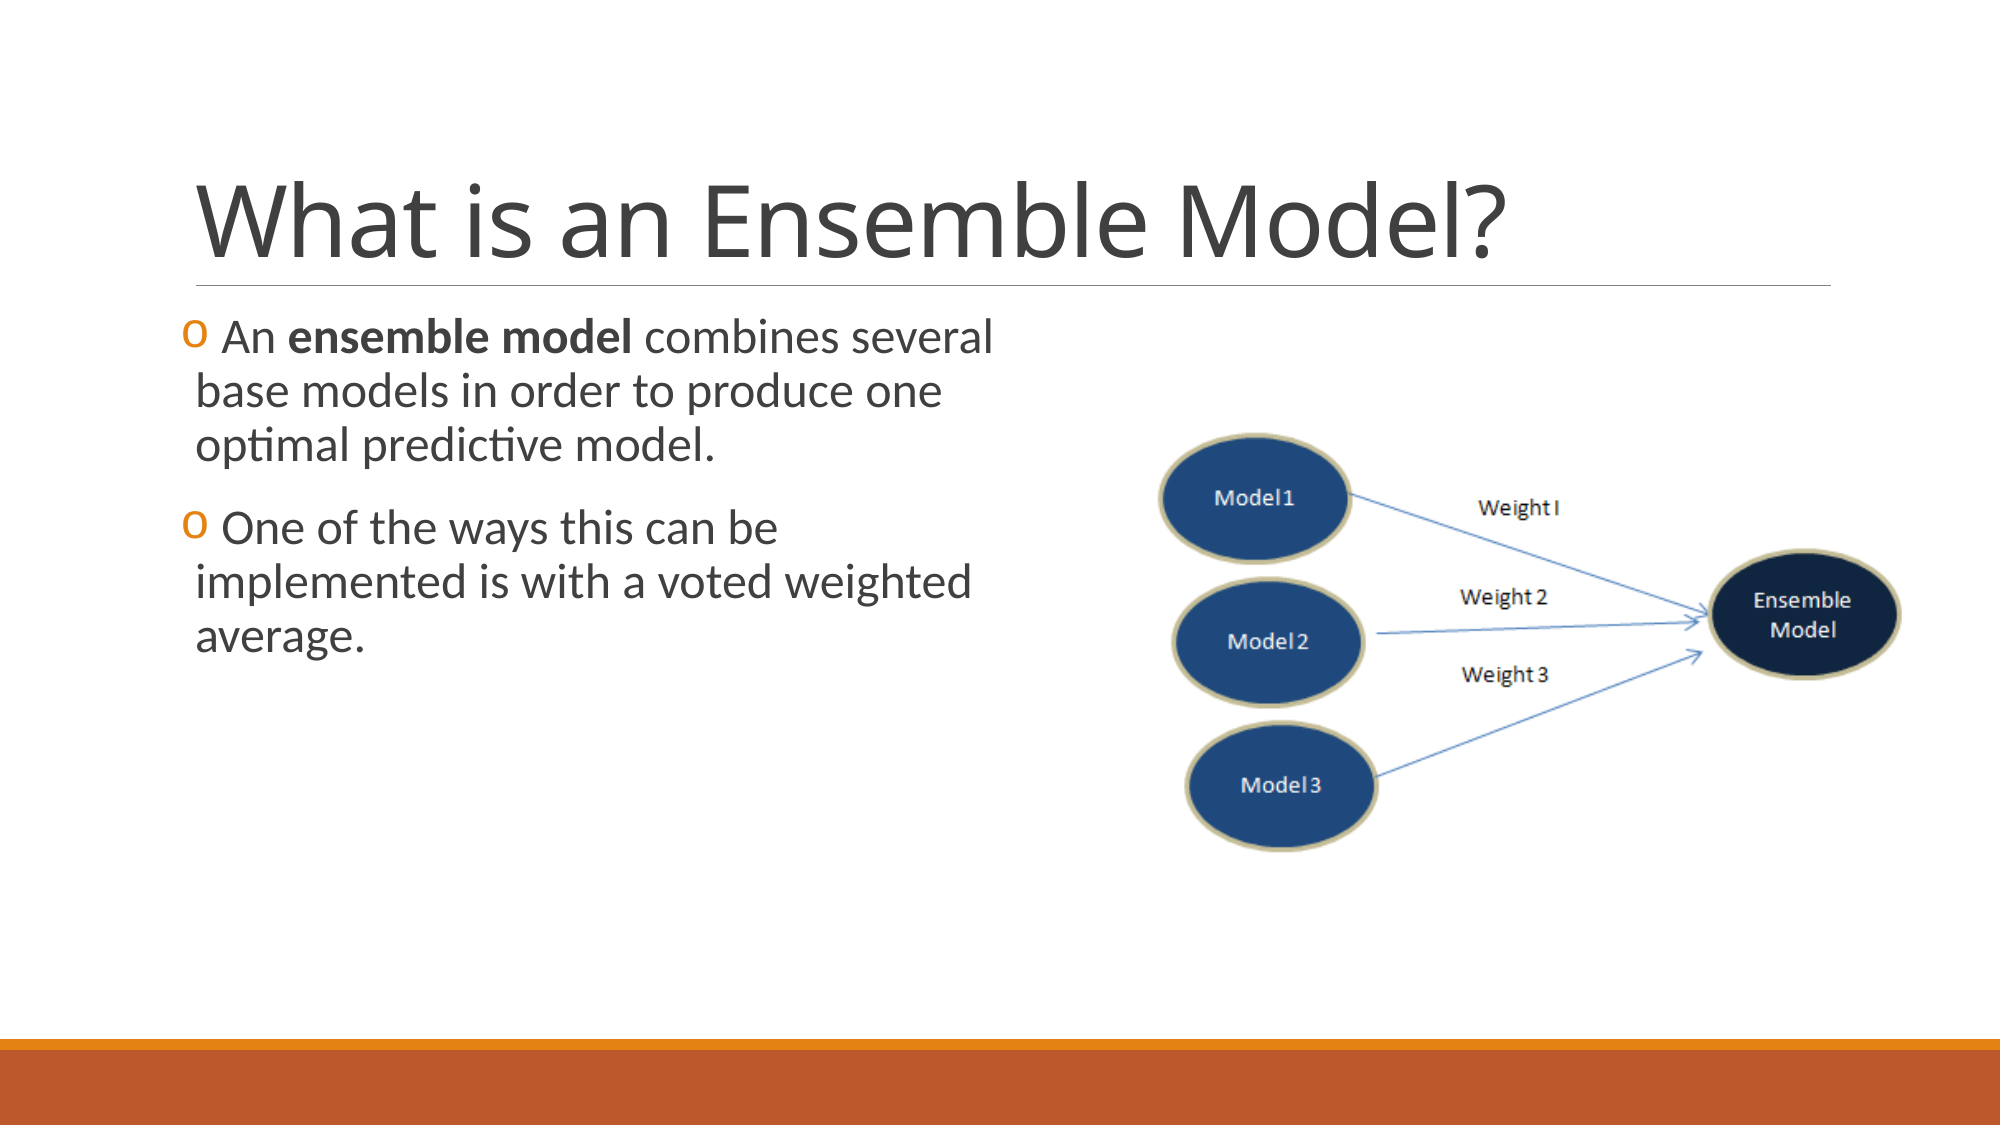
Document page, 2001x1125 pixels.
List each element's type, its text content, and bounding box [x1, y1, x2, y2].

list An ensemble model combines several base models in order to produce one optimal predictive model. One of the ways this can be implemented is with a voted weighted average. [180, 302, 1015, 963]
picture [1149, 427, 1908, 864]
title What is an Ensemble Model? [180, 47, 1922, 285]
